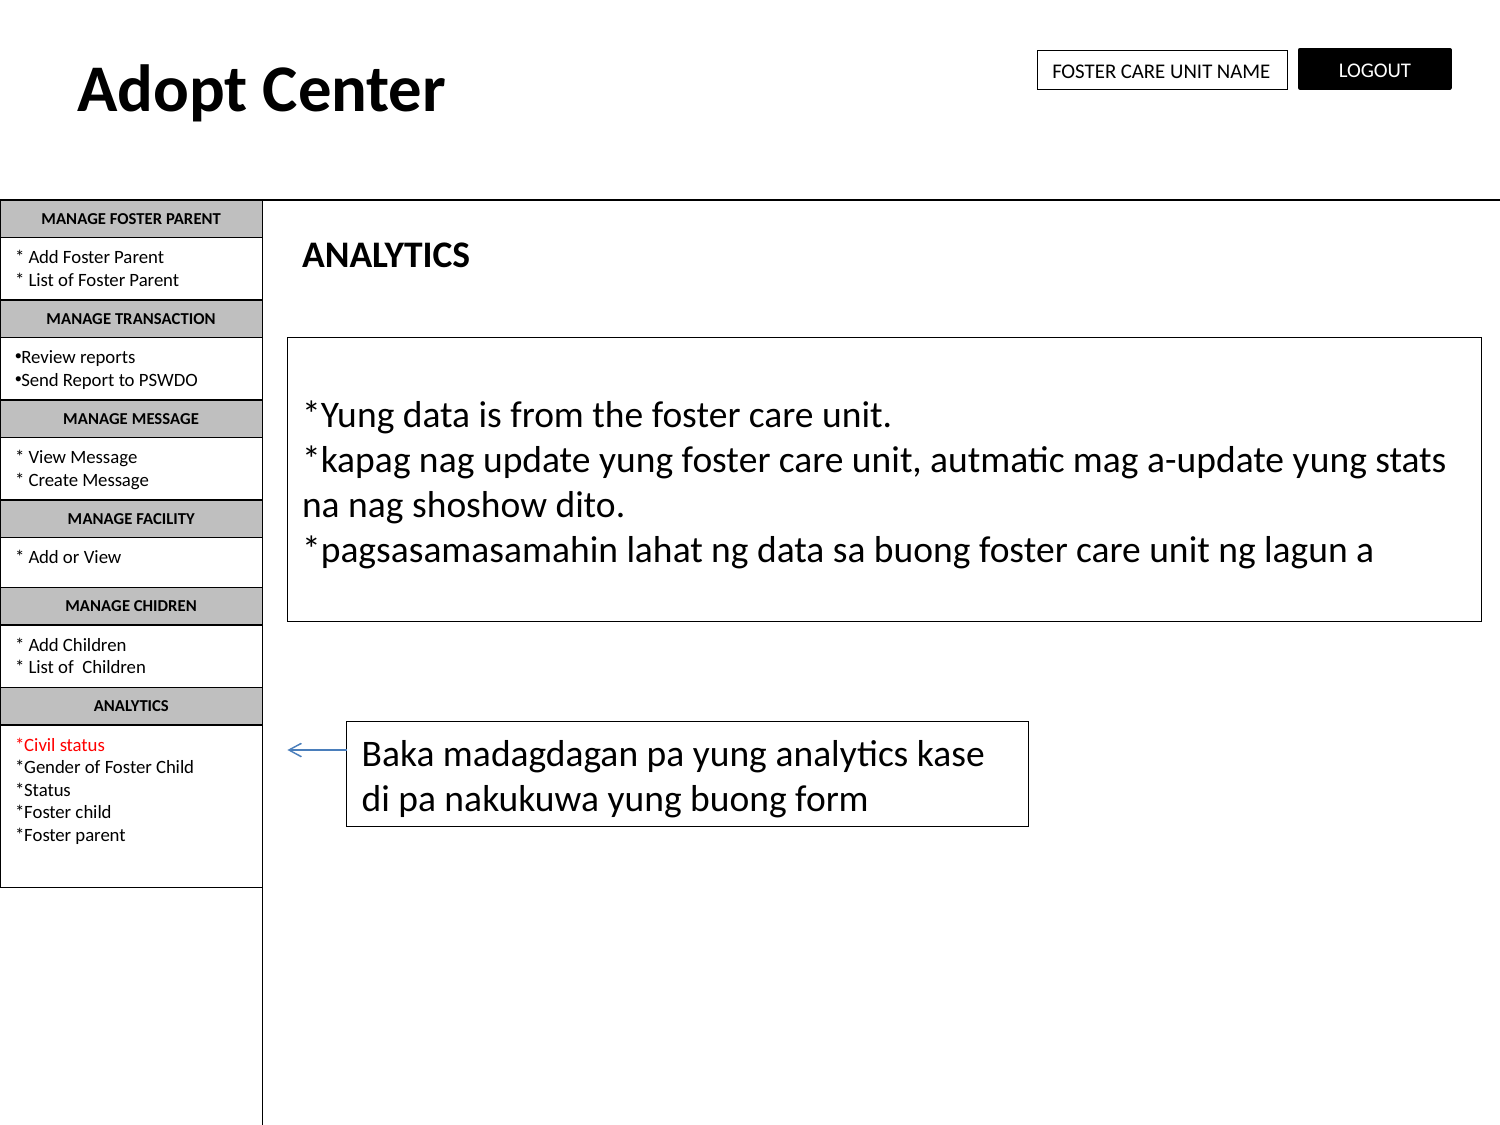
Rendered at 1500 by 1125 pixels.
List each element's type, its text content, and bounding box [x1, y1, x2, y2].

text_box MANAGE FOSTER PARENT [0, 208, 258, 237]
text_box *Yung data is from the foster care unit. *kapag nag update yung foster care unit, autmatic mag a-update yung stats na nag shoshow dito. *pagsasamasamahin lahat ng data sa buong foster care unit ng lagun a [287, 337, 1482, 622]
text_box MANAGE TRANSACTION [0, 299, 258, 337]
text_box * Add Foster Parent * List of Foster Parent [0, 237, 258, 299]
text_box * Add Children * List of Children [0, 624, 258, 687]
text_box * View Message * Create Message [0, 437, 258, 500]
text_box * Add or View [0, 537, 258, 587]
text_box ANALYTICS [0, 687, 258, 724]
text_box Adopt Center [62, 37, 725, 133]
text_box MANAGE FACILITY [0, 500, 258, 537]
text_box MANAGE CHIDREN [0, 587, 258, 624]
text_box *Civil status *Gender of Foster Child *Status *Foster child *Foster parent [0, 724, 258, 888]
text_box MANAGE MESSAGE [0, 399, 258, 437]
text_box FOSTER CARE UNIT NAME [1037, 50, 1288, 90]
text_box Review reports Send Report to PSWDO [0, 337, 258, 399]
text_box Baka madagdagan pa yung analytics kase di pa nakukuwa yung buong form [346, 721, 1029, 827]
text_box LOGOUT [1298, 48, 1452, 90]
text_box ANALYTICS [287, 222, 600, 283]
